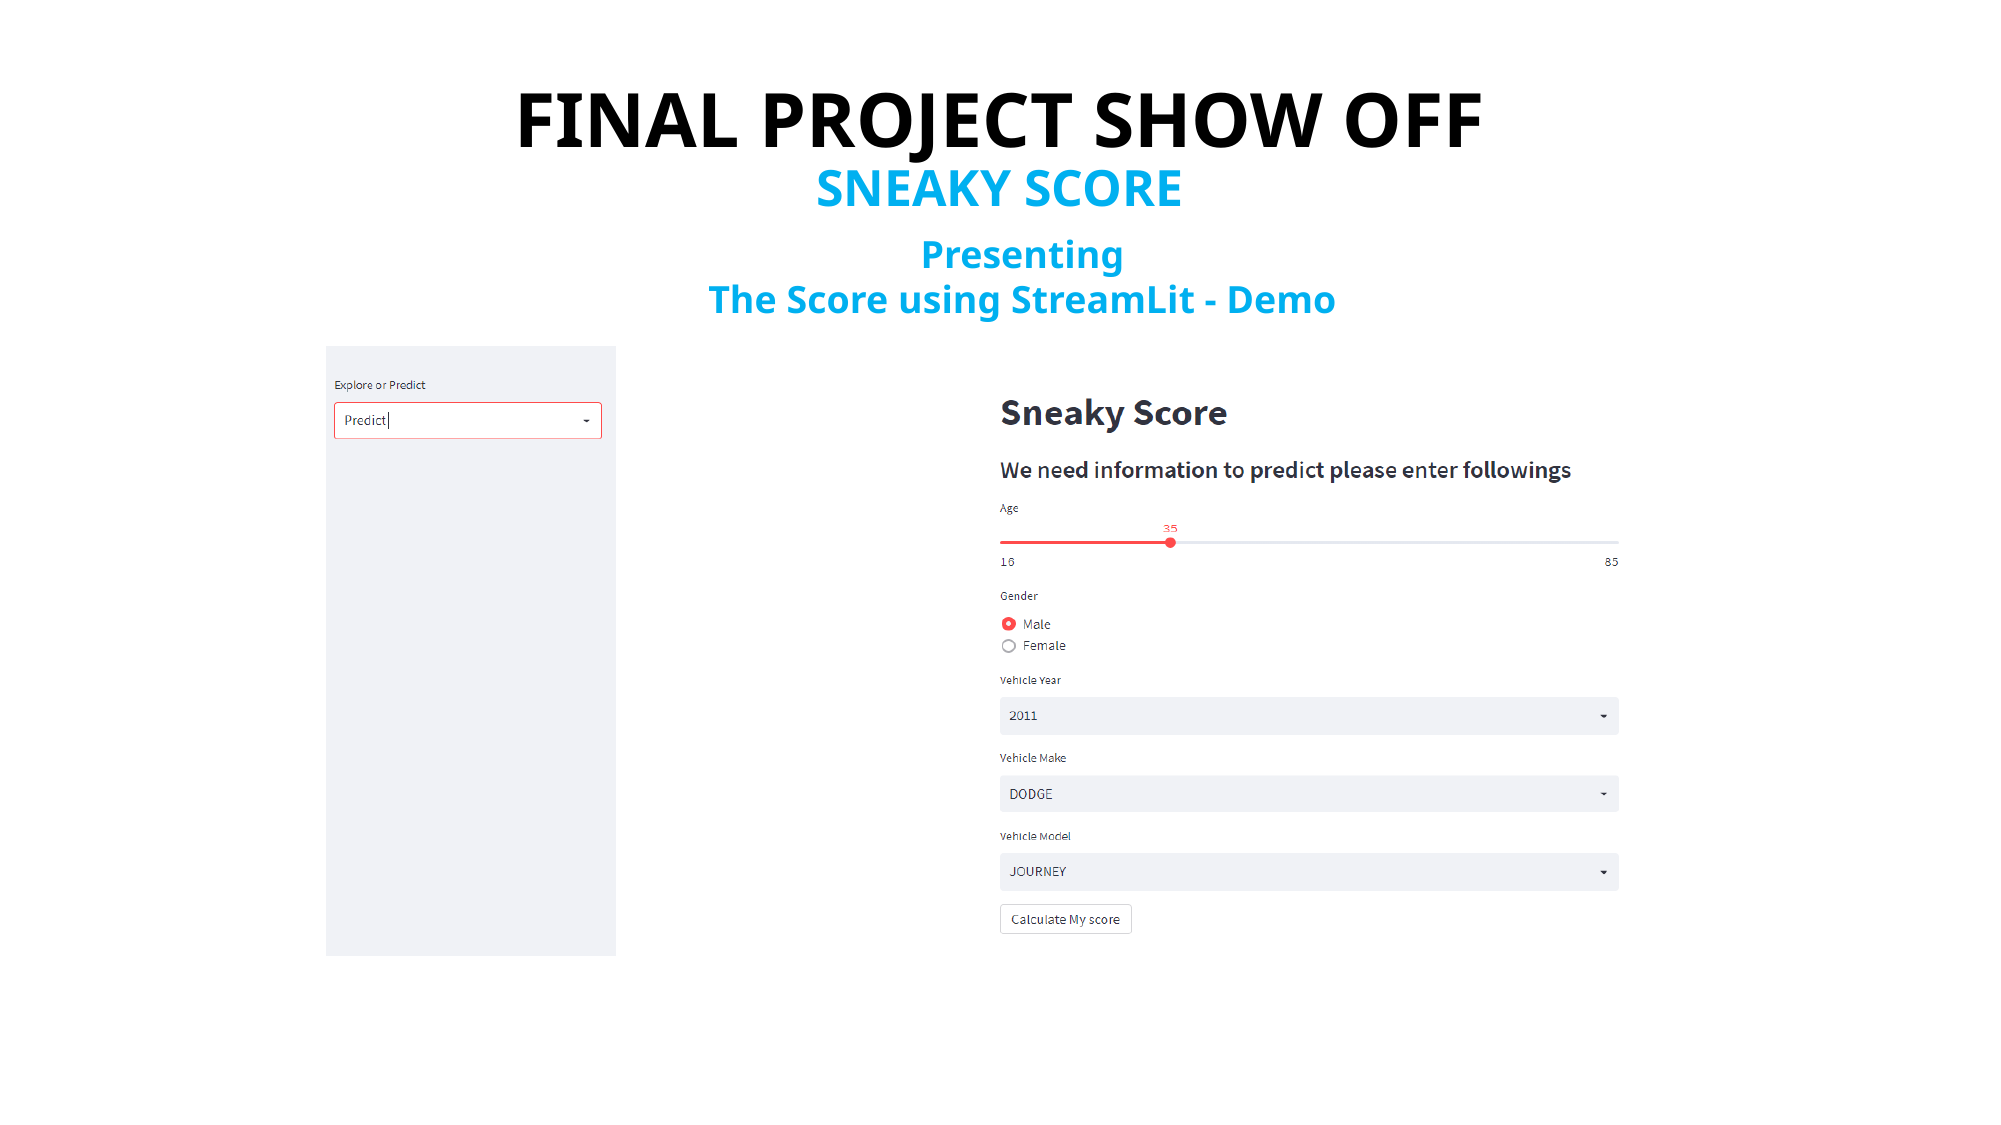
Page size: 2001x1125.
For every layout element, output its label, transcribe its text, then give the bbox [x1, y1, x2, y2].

text_box Presenting The Score using StreamLit - Demo [495, 223, 1550, 328]
title FINAL PROJECT Show off SNEAKY score [37, 75, 1963, 224]
picture [326, 346, 1643, 957]
